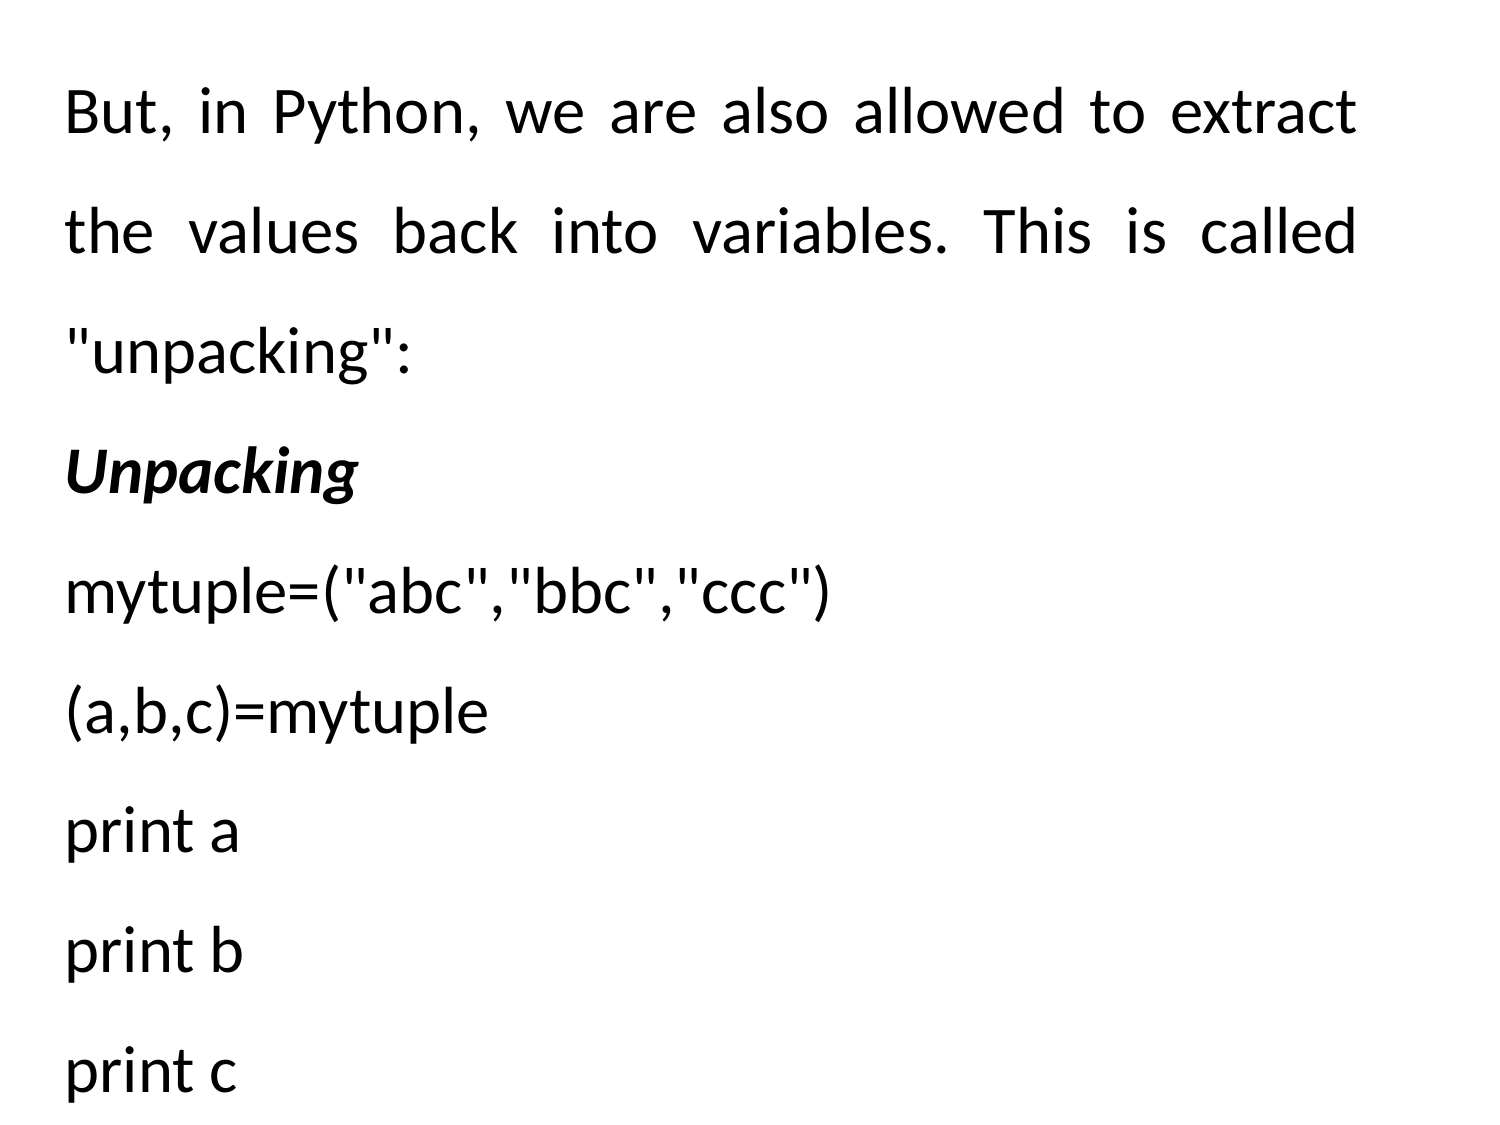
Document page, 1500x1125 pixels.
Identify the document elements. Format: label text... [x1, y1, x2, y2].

text_box But, in Python, we are also allowed to extract the values back into variables. This is called "unpacking": Unpacking mytuple=("abc","bbc","ccc") (a,b,c)=mytuple print a print b print c [50, 19, 1375, 1114]
